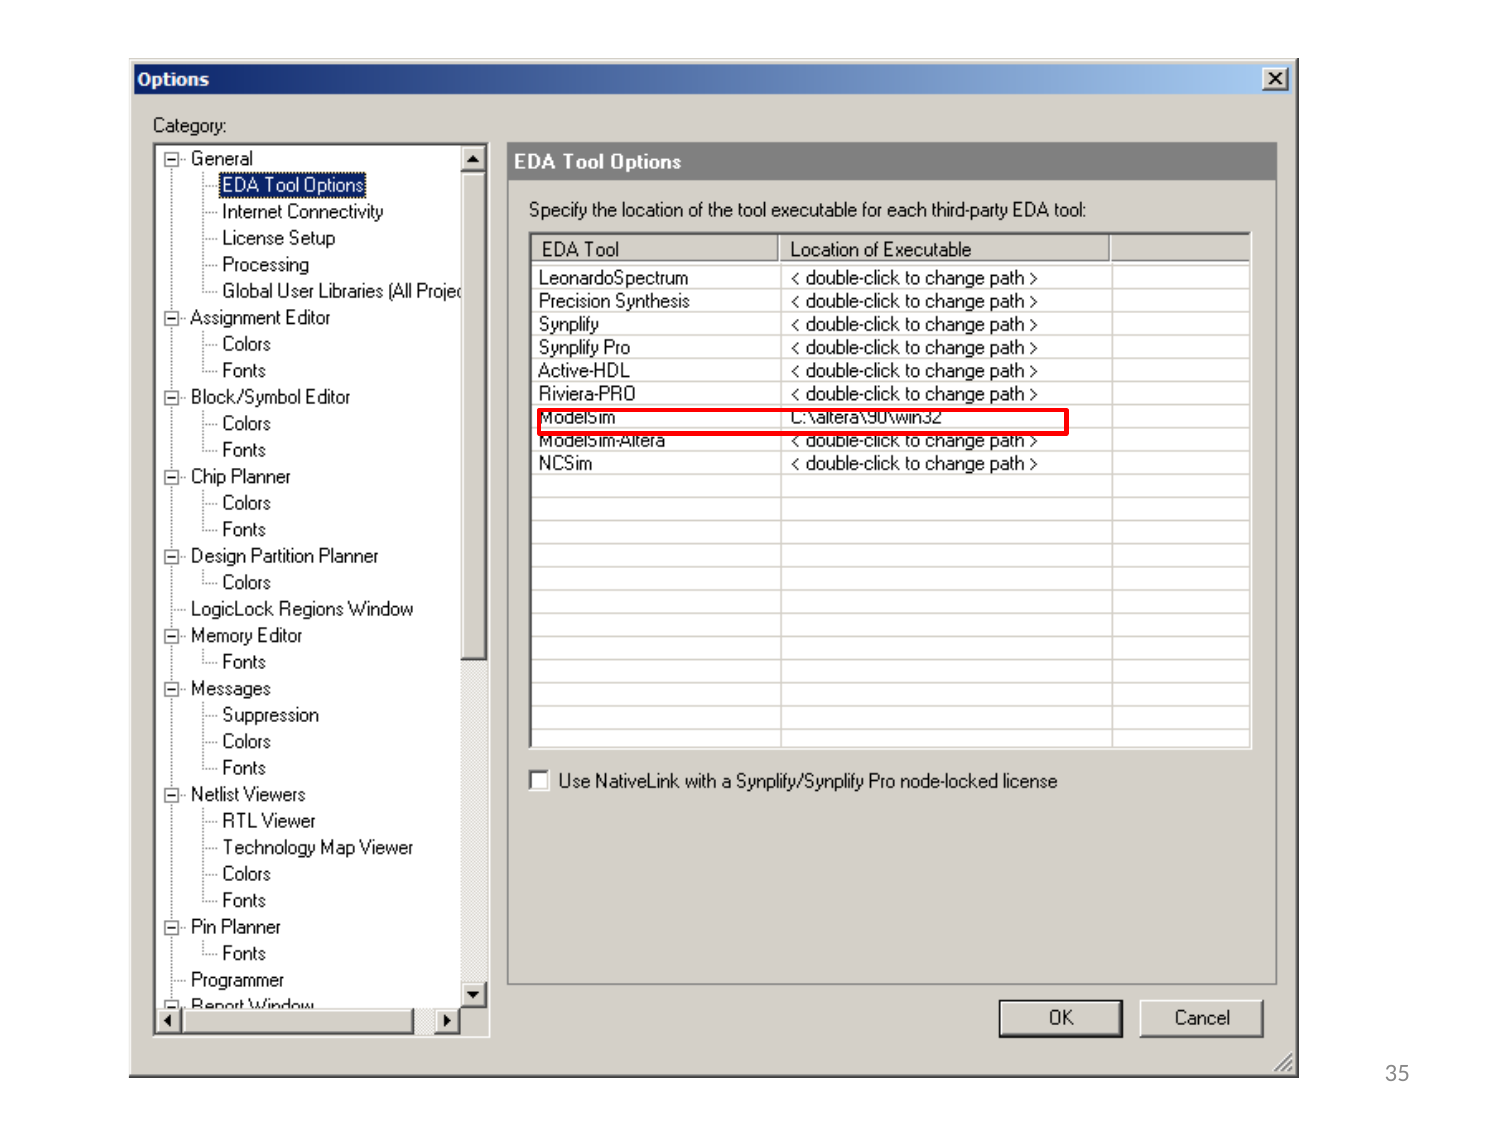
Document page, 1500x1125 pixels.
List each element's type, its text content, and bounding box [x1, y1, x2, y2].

slide_number 35 [1378, 1060, 1417, 1125]
text_box [128, 58, 1299, 1078]
text_box [539, 410, 1067, 434]
